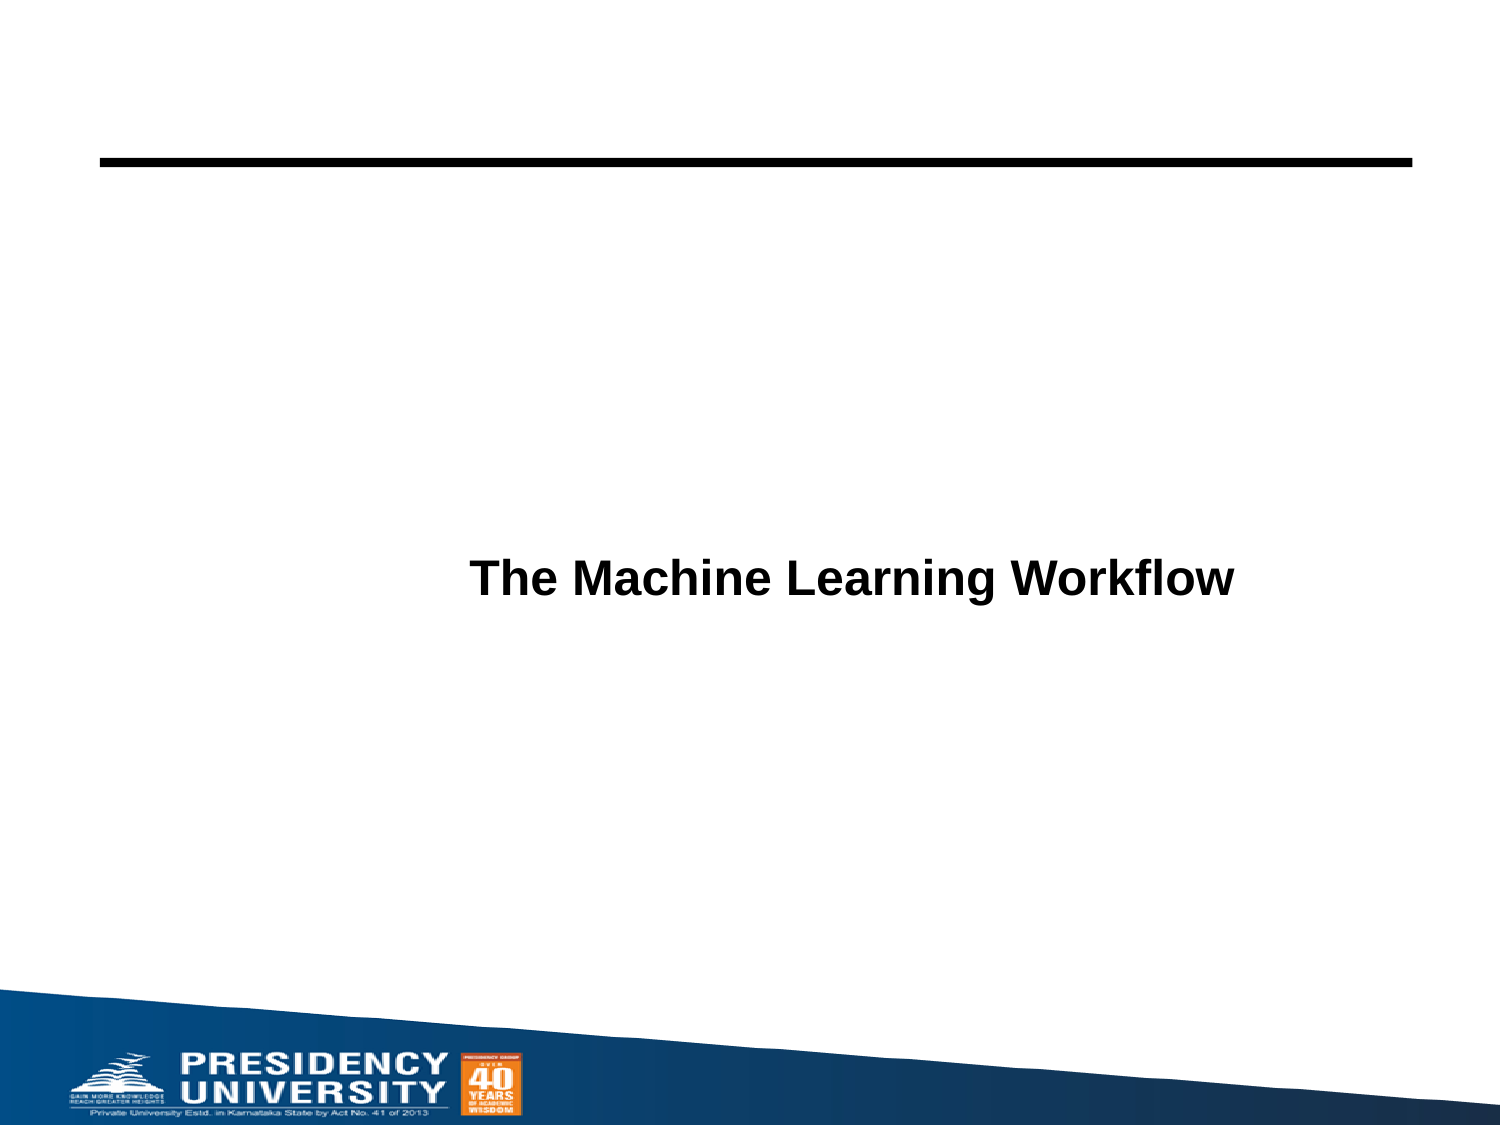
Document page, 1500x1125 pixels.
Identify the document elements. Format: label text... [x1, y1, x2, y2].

list The Machine Learning Workflow [111, 186, 1401, 697]
picture [0, 987, 1500, 1125]
